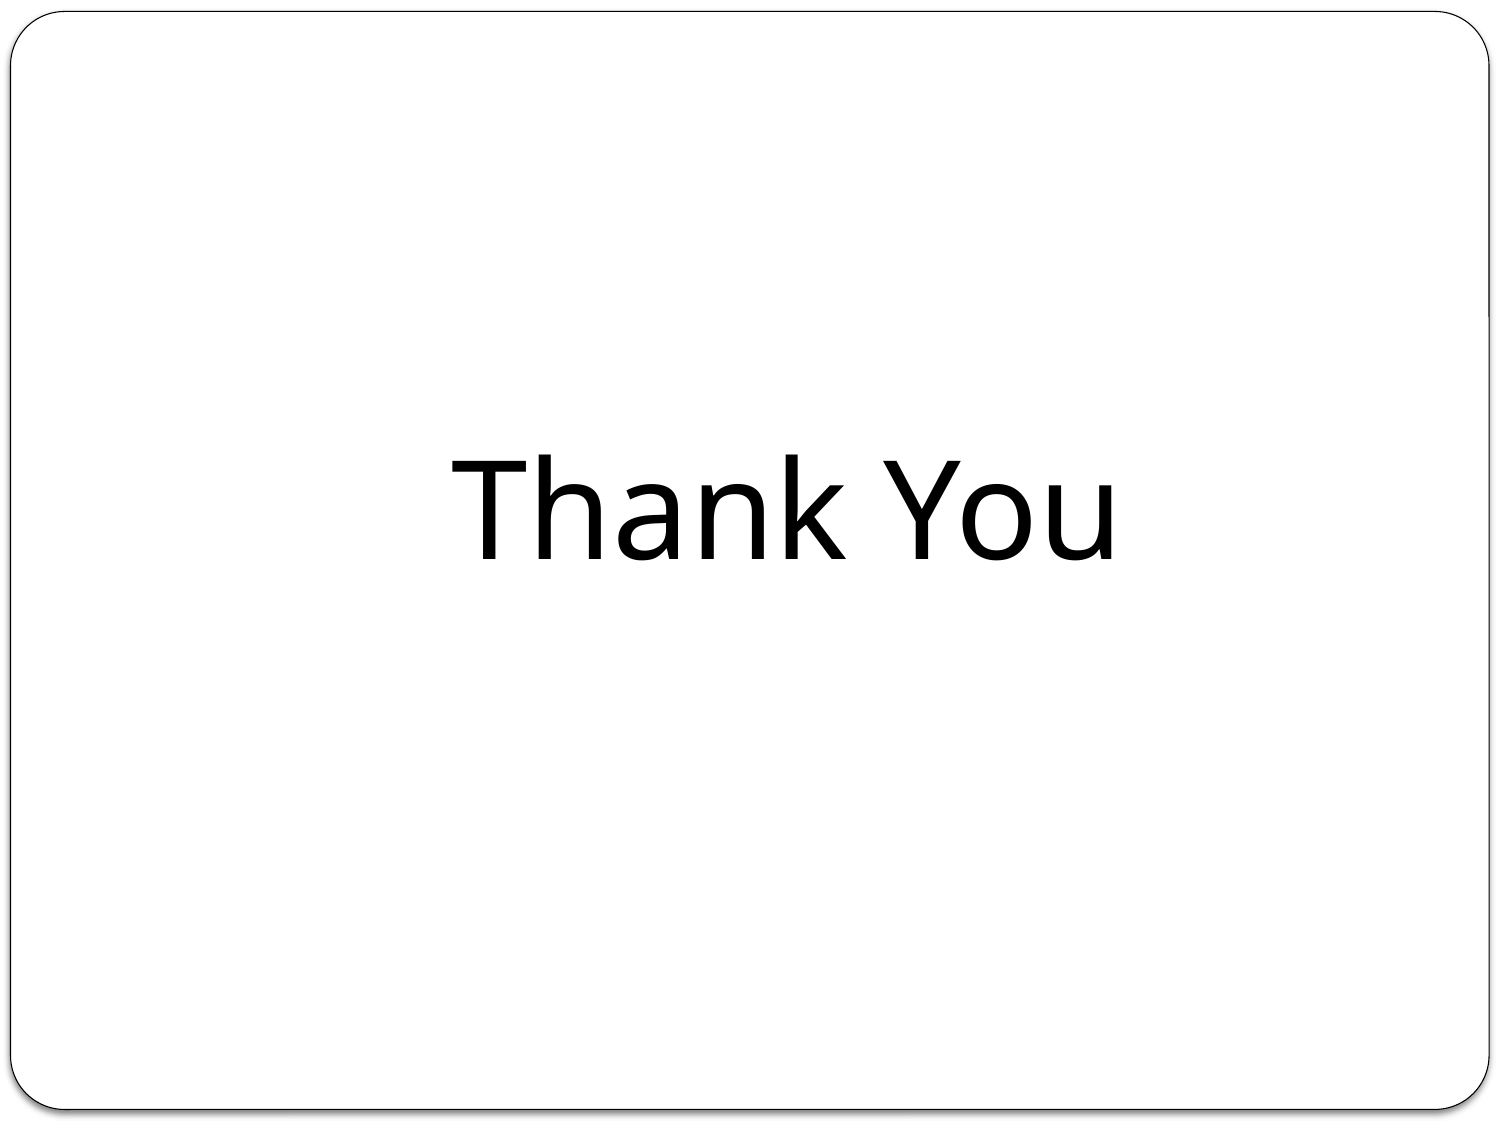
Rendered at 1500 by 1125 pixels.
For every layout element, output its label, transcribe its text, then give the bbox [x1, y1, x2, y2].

list Thank You [150, 237, 1425, 988]
